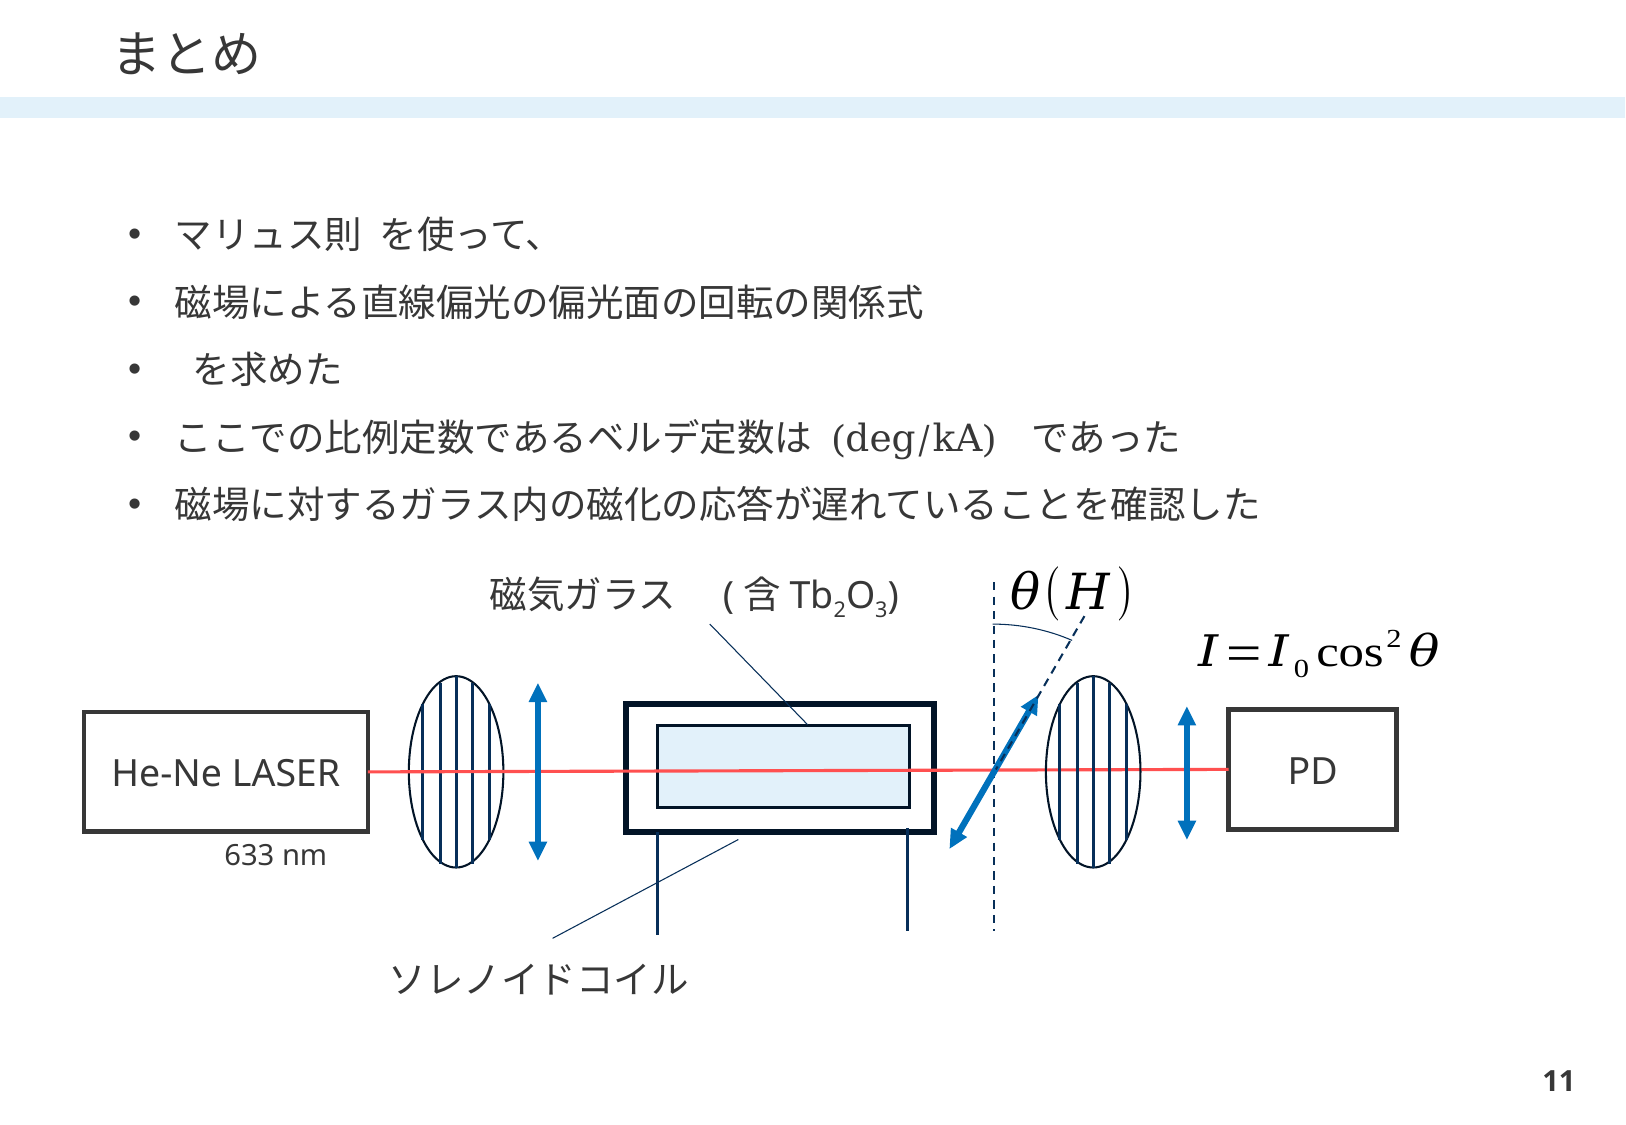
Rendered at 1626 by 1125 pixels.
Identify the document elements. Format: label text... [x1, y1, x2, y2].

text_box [83, 562, 1441, 1010]
slide_number 11 [1491, 1062, 1576, 1098]
title まとめ [111, 22, 1514, 83]
